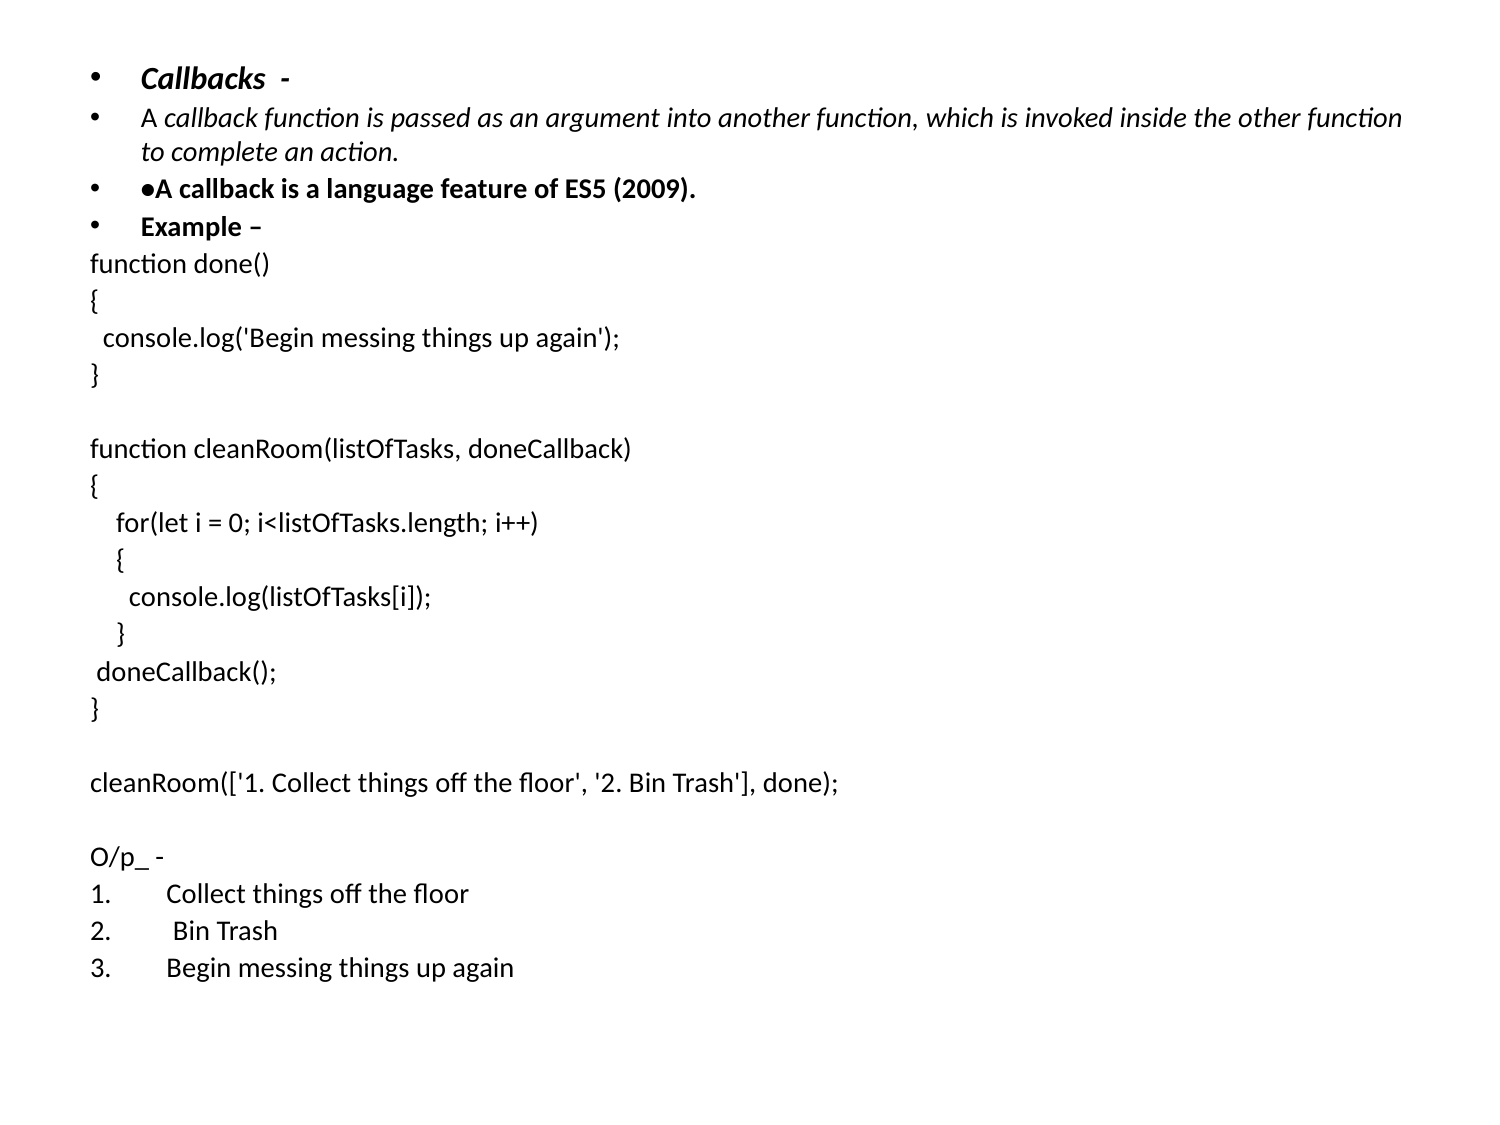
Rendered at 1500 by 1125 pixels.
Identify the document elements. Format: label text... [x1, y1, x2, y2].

list Callbacks - A callback function is passed as an argument into another function, which is invoked inside the other function to complete an action. •A callback is a language feature of ES5 (2009). Example – function done() { console.log('Begin messing things up again'); } function cleanRoom(listOfTasks, doneCallback) { for(let i = 0; i<listOfTasks.length; i++) { console.log(listOfTasks[i]); } doneCallback(); } cleanRoom(['1. Collect things off the floor', '2. Bin Trash'], done); O/p_ - Collect things off the floor Bin Trash Begin messing things up again [75, 50, 1425, 1005]
